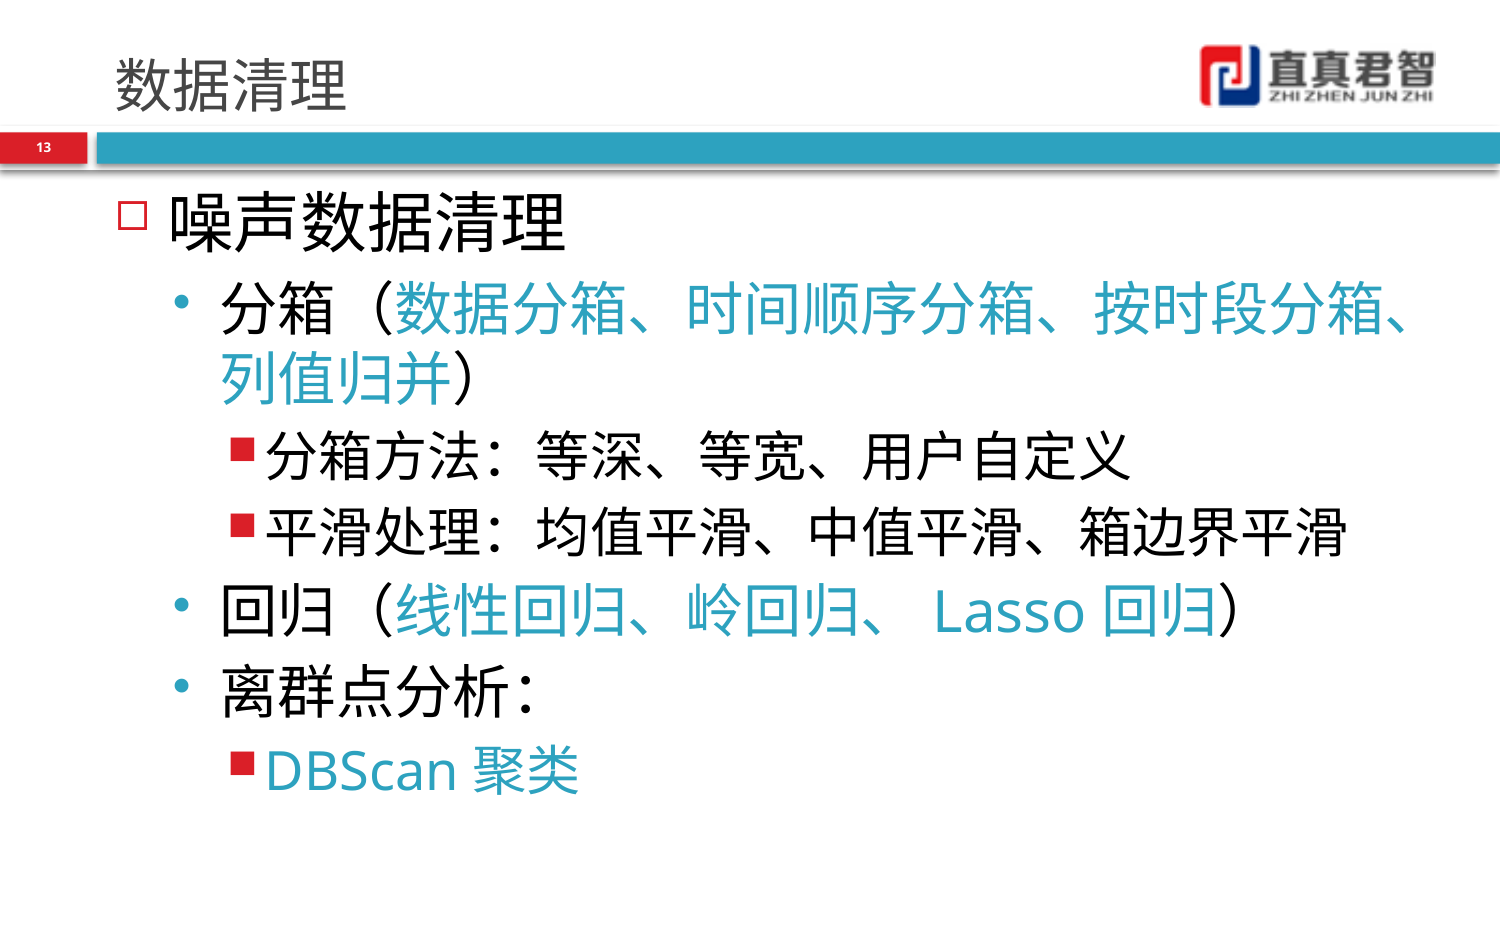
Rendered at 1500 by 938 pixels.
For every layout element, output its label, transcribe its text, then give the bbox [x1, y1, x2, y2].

title 数据清理 [99, 21, 1438, 127]
list 噪声数据清理 分箱（数据分箱、时间顺序分箱、按时段分箱、列值归并） 分箱方法：等深、等宽、用户自定义 平滑处理：均值平滑、中值平滑、箱边界平滑 回归（线性回归、岭回归、Lasso回归） 离群点分析： DBScan聚类 [99, 173, 1438, 844]
slide_number 13 [0, 131, 88, 165]
